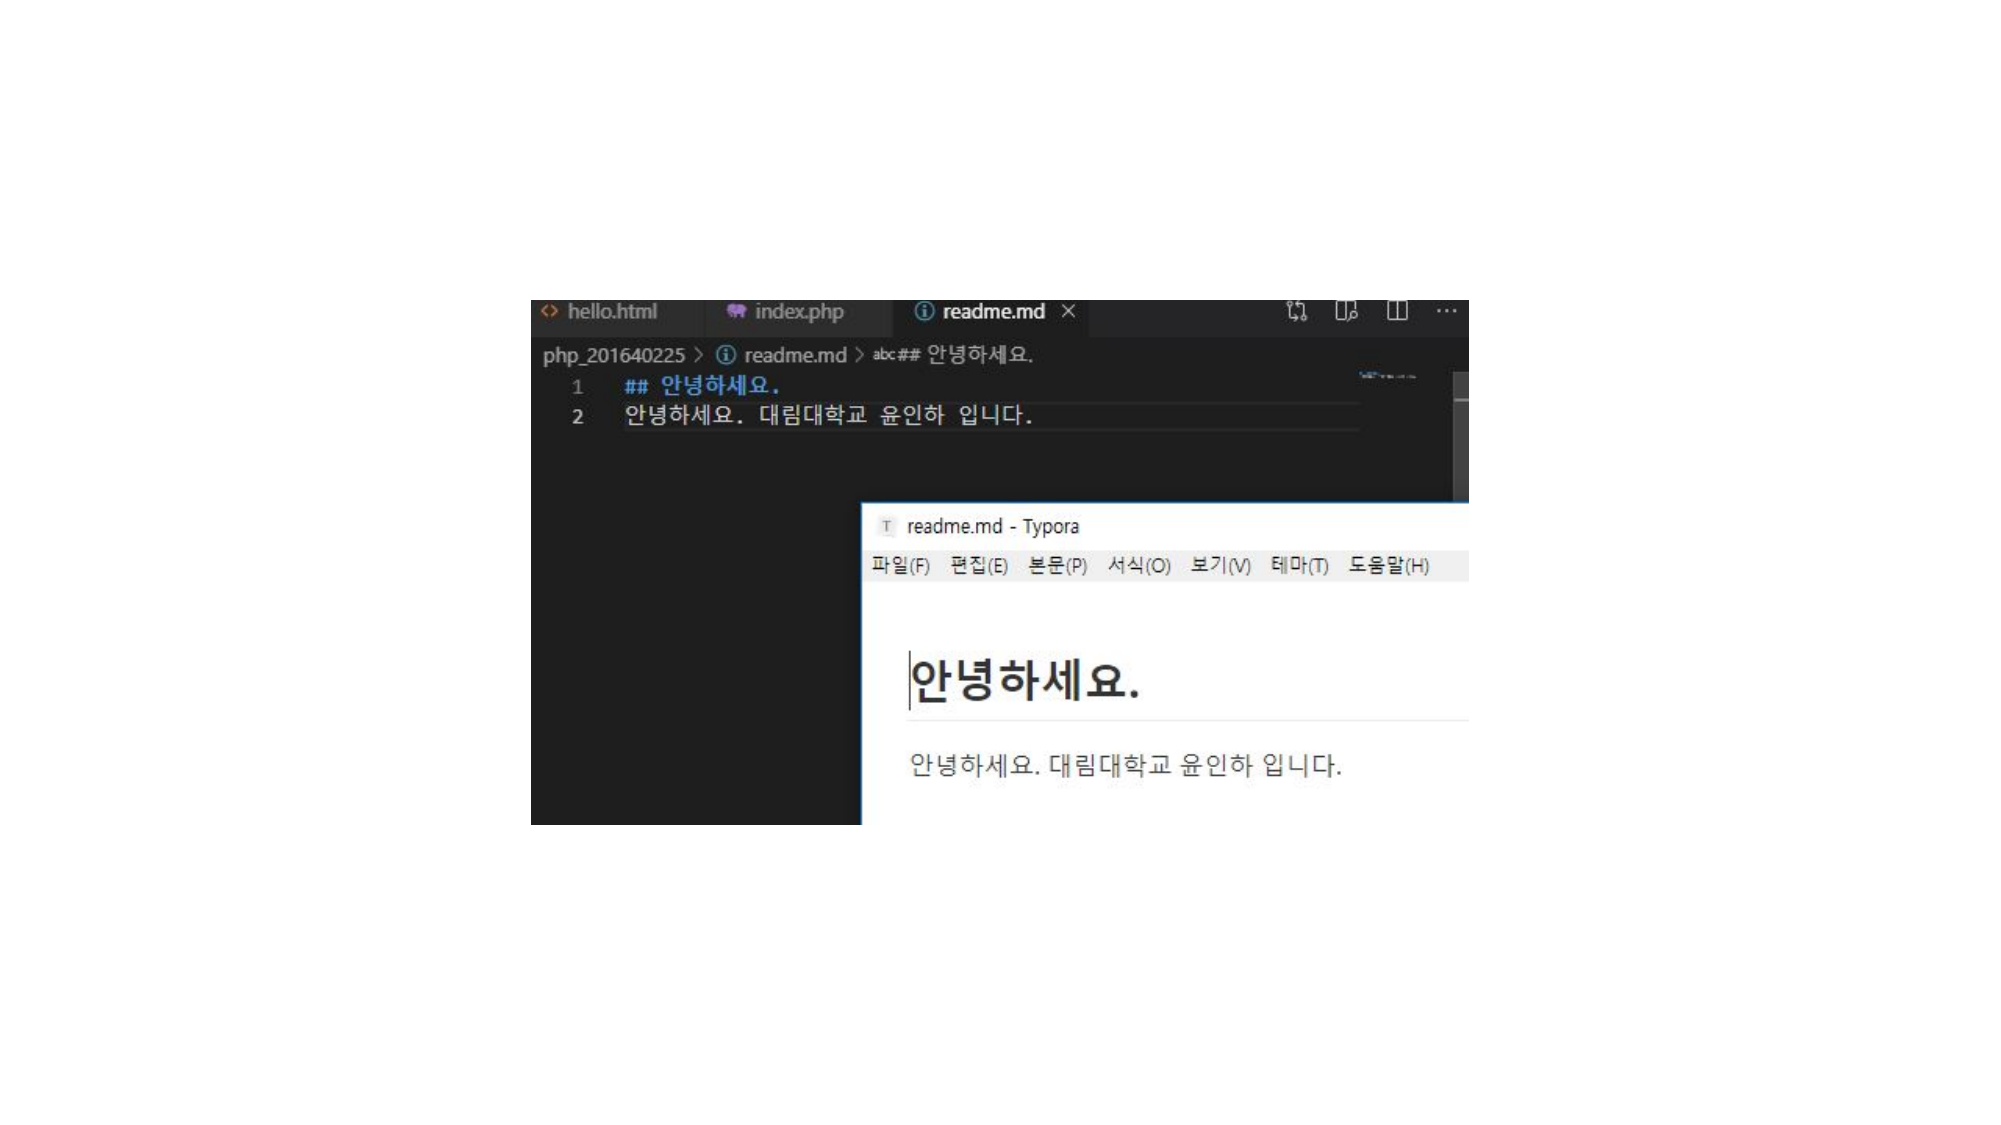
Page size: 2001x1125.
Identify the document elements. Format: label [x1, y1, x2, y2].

picture [531, 300, 1469, 825]
